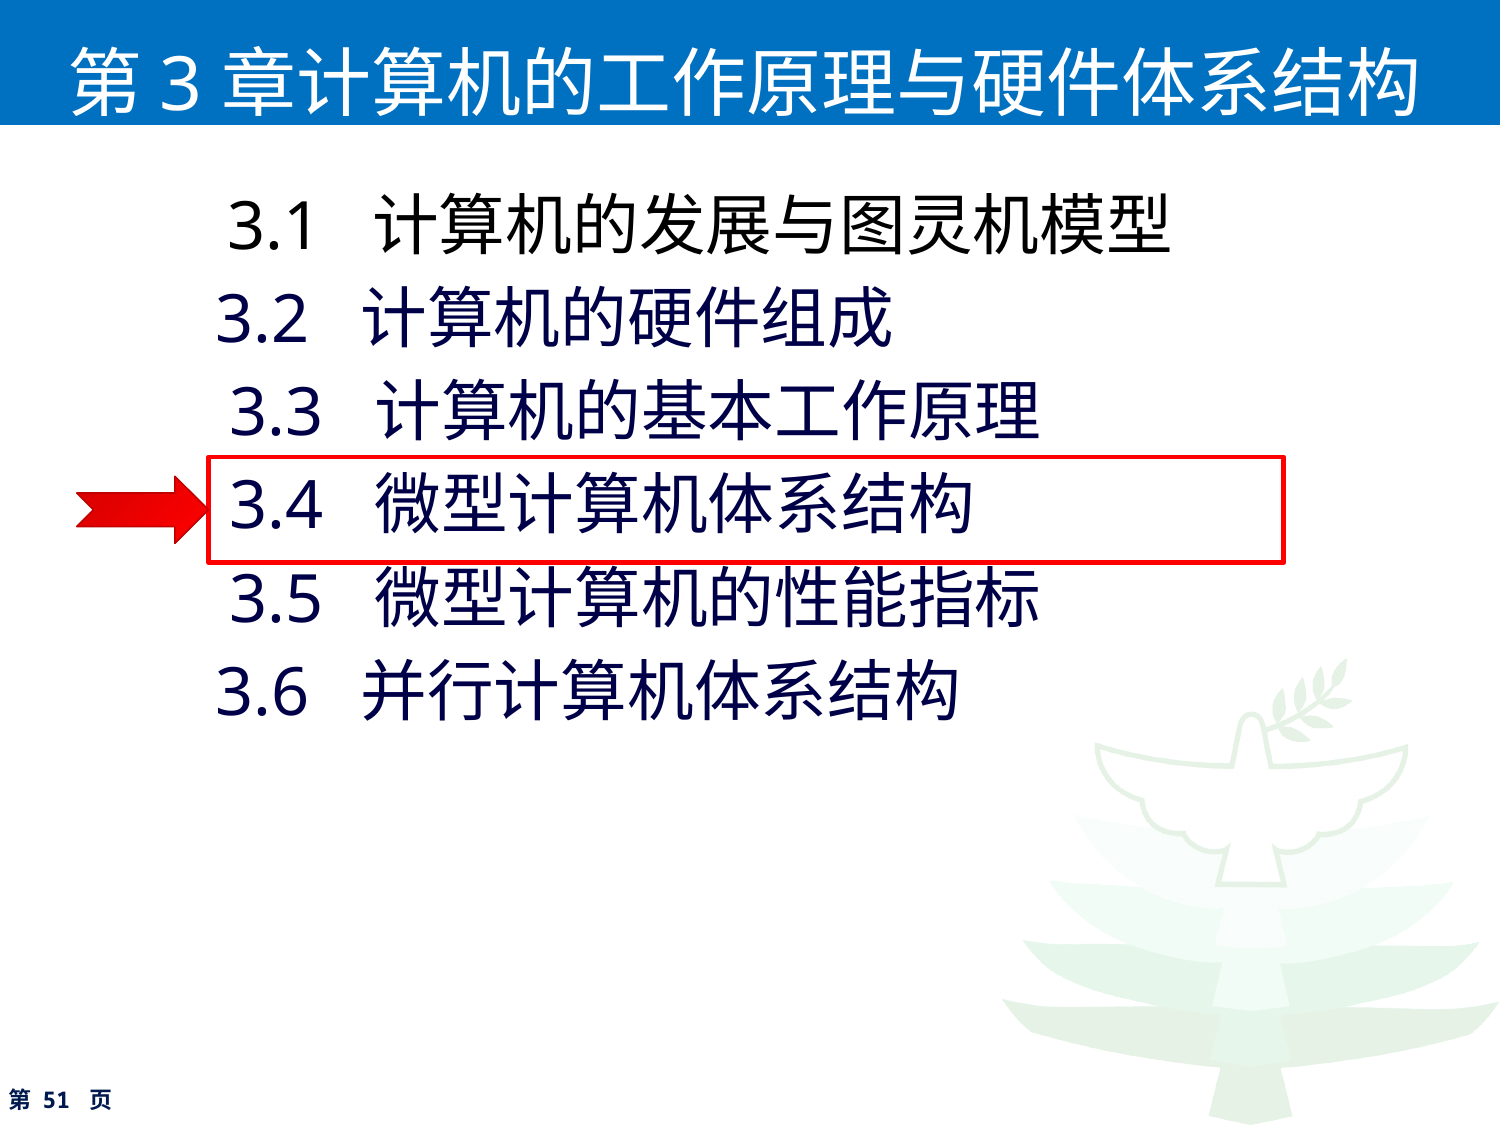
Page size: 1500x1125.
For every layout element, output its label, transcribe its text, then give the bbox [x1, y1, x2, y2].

list 3.1 计算机的发展与图灵机模型 3.2 计算机的硬件组成 3.3 计算机的基本工作原理 3.4 微型计算机体系结构 3.5 微型计算机的性能指标 3.6 并行计算机体系结构 [97, 175, 1403, 763]
text_box [0, 0, 1500, 127]
text_box 第3章计算机的工作原理与硬件体系结构 [23, 11, 1465, 124]
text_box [76, 456, 1285, 563]
